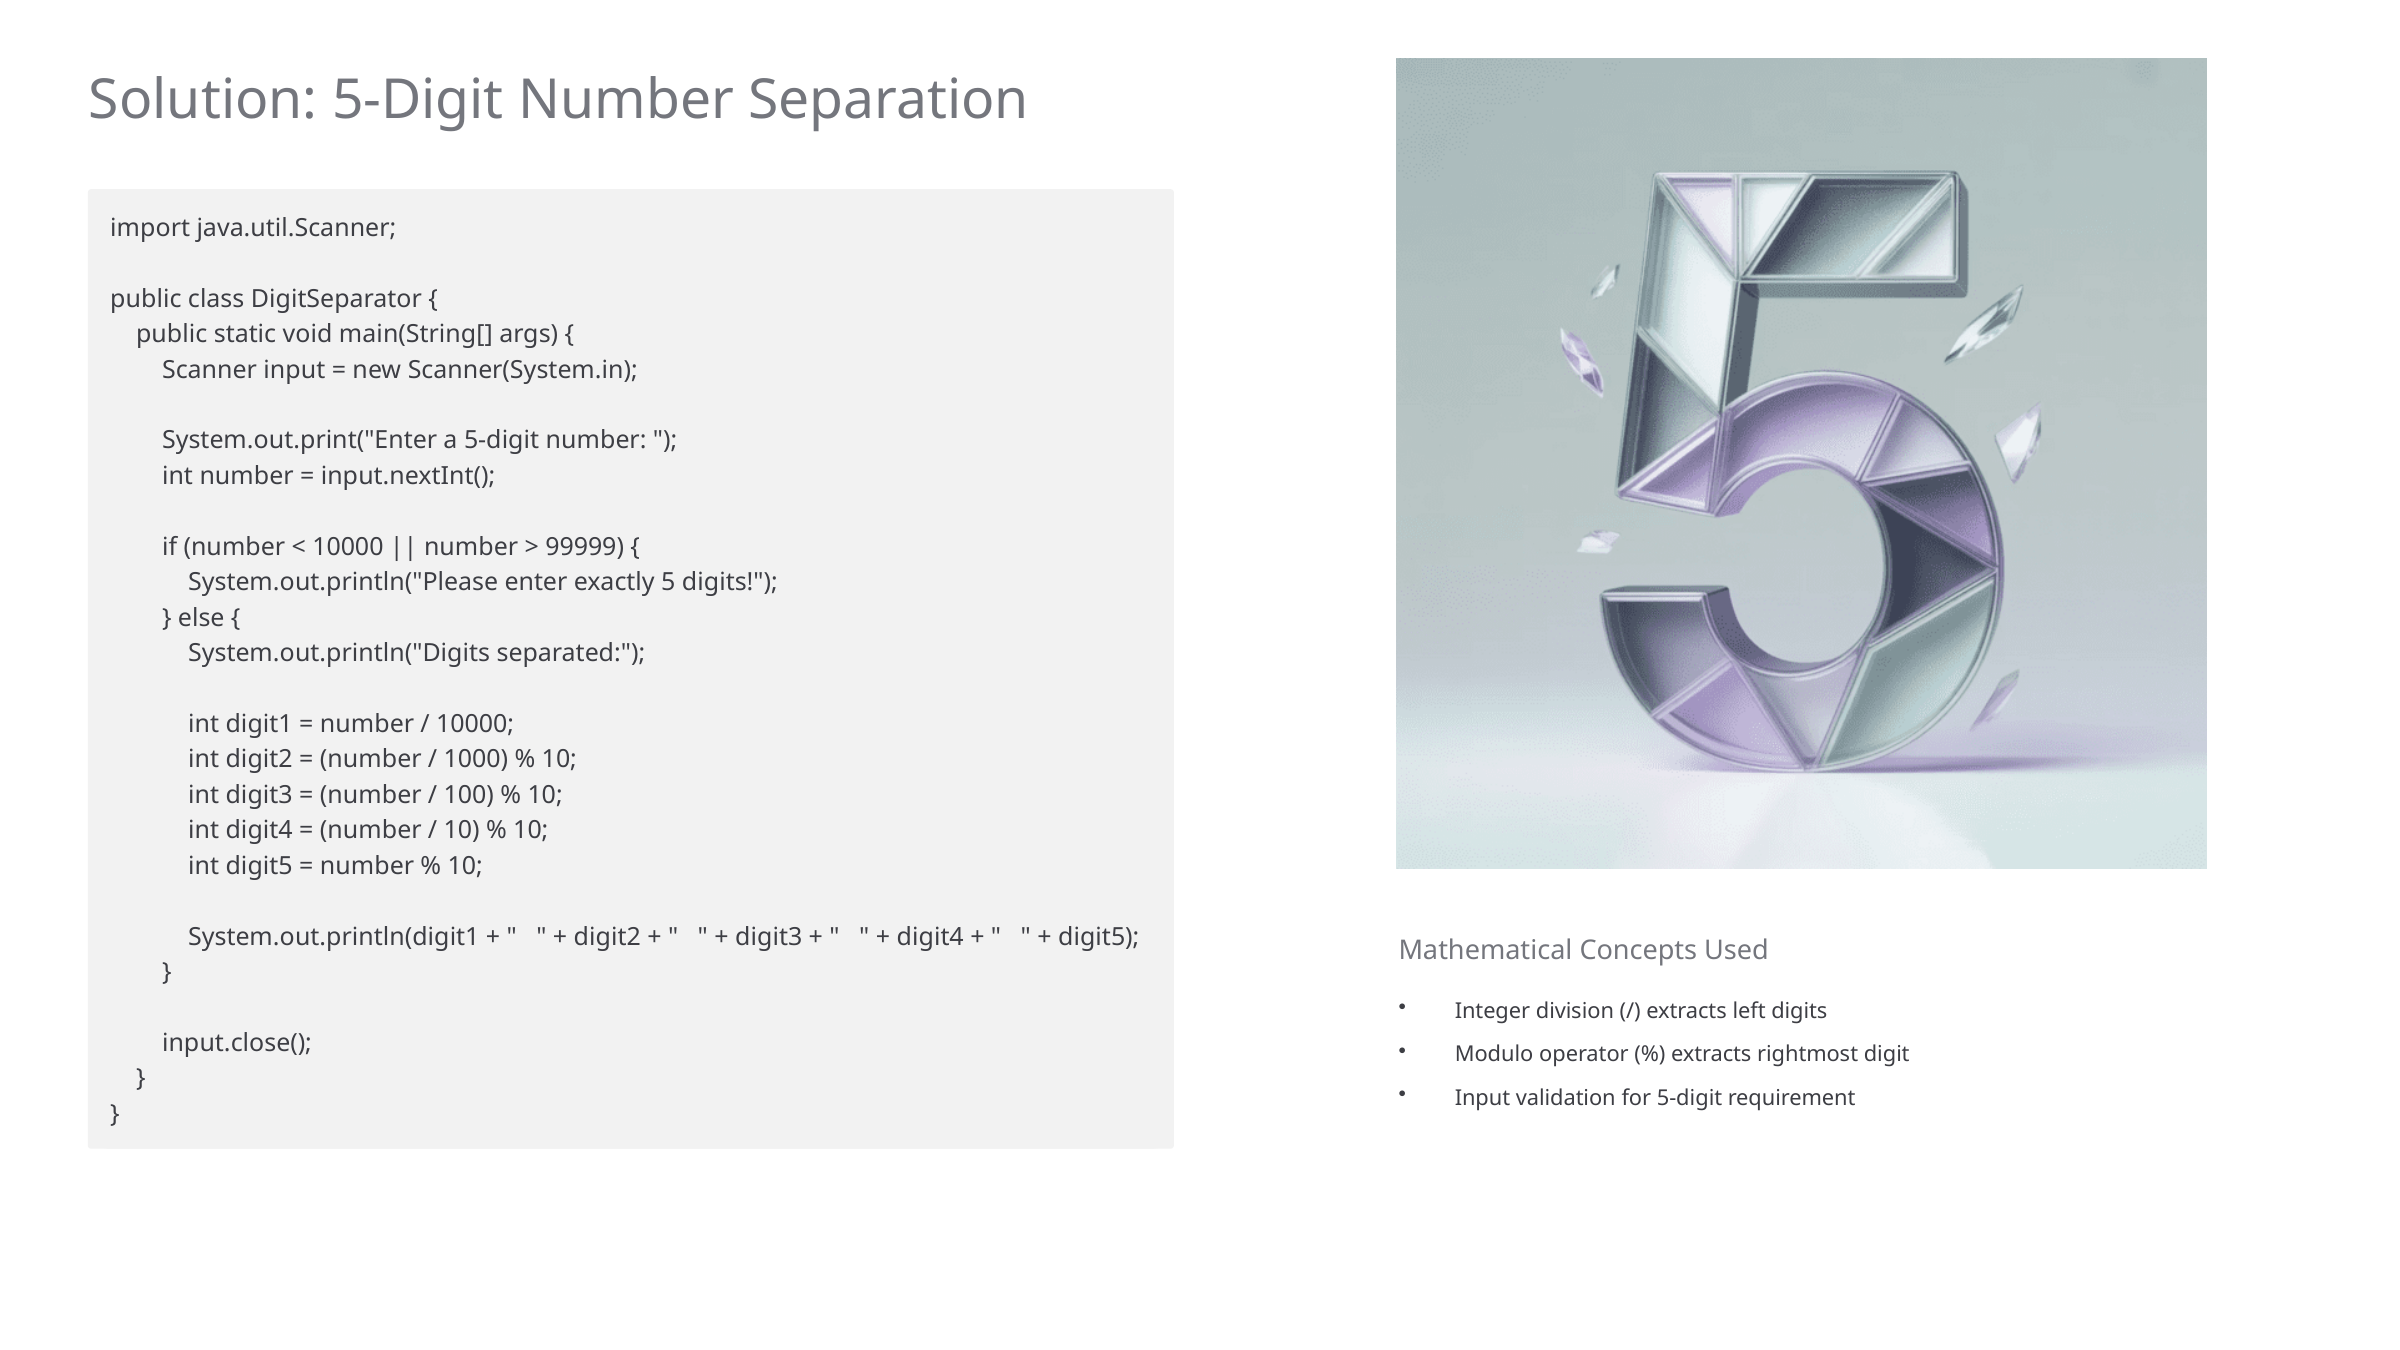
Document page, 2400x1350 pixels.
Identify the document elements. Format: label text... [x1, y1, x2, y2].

picture [1396, 58, 2207, 869]
text_box import java.util.Scanner; public class DigitSeparator { public static void main(String[] args) { Scanner input = new Scanner(System.in); System.out.print("Enter a 5-digit number: "); int number = input.nextInt(); if (number < 10000 || number > 99999) { System.out.println("Please enter exactly 5 digits!"); } else { System.out.println("Digits separated:"); int digit1 = number / 10000; int digit2 = (number / 1000) % 10; int digit3 = (number / 100) % 10; int digit4 = (number / 10) % 10; int digit5 = number % 10; System.out.println(digit1 + " " + digit2 + " " + digit3 + " " + digit4 + " " + digit5); } input.close(); } } [110, 205, 1152, 1133]
text_box Input validation for 5-digit requirement [1398, 1074, 2400, 1110]
text_box Modulo operator (%) extracts rightmost digit [1398, 1030, 2400, 1067]
text_box Integer division (/) extracts left digits [1398, 987, 2400, 1023]
text_box Solution: 5-Digit Number Separation [88, 61, 1115, 131]
text_box Mathematical Concepts Used [1398, 930, 1815, 966]
text_box [87, 189, 1174, 1149]
